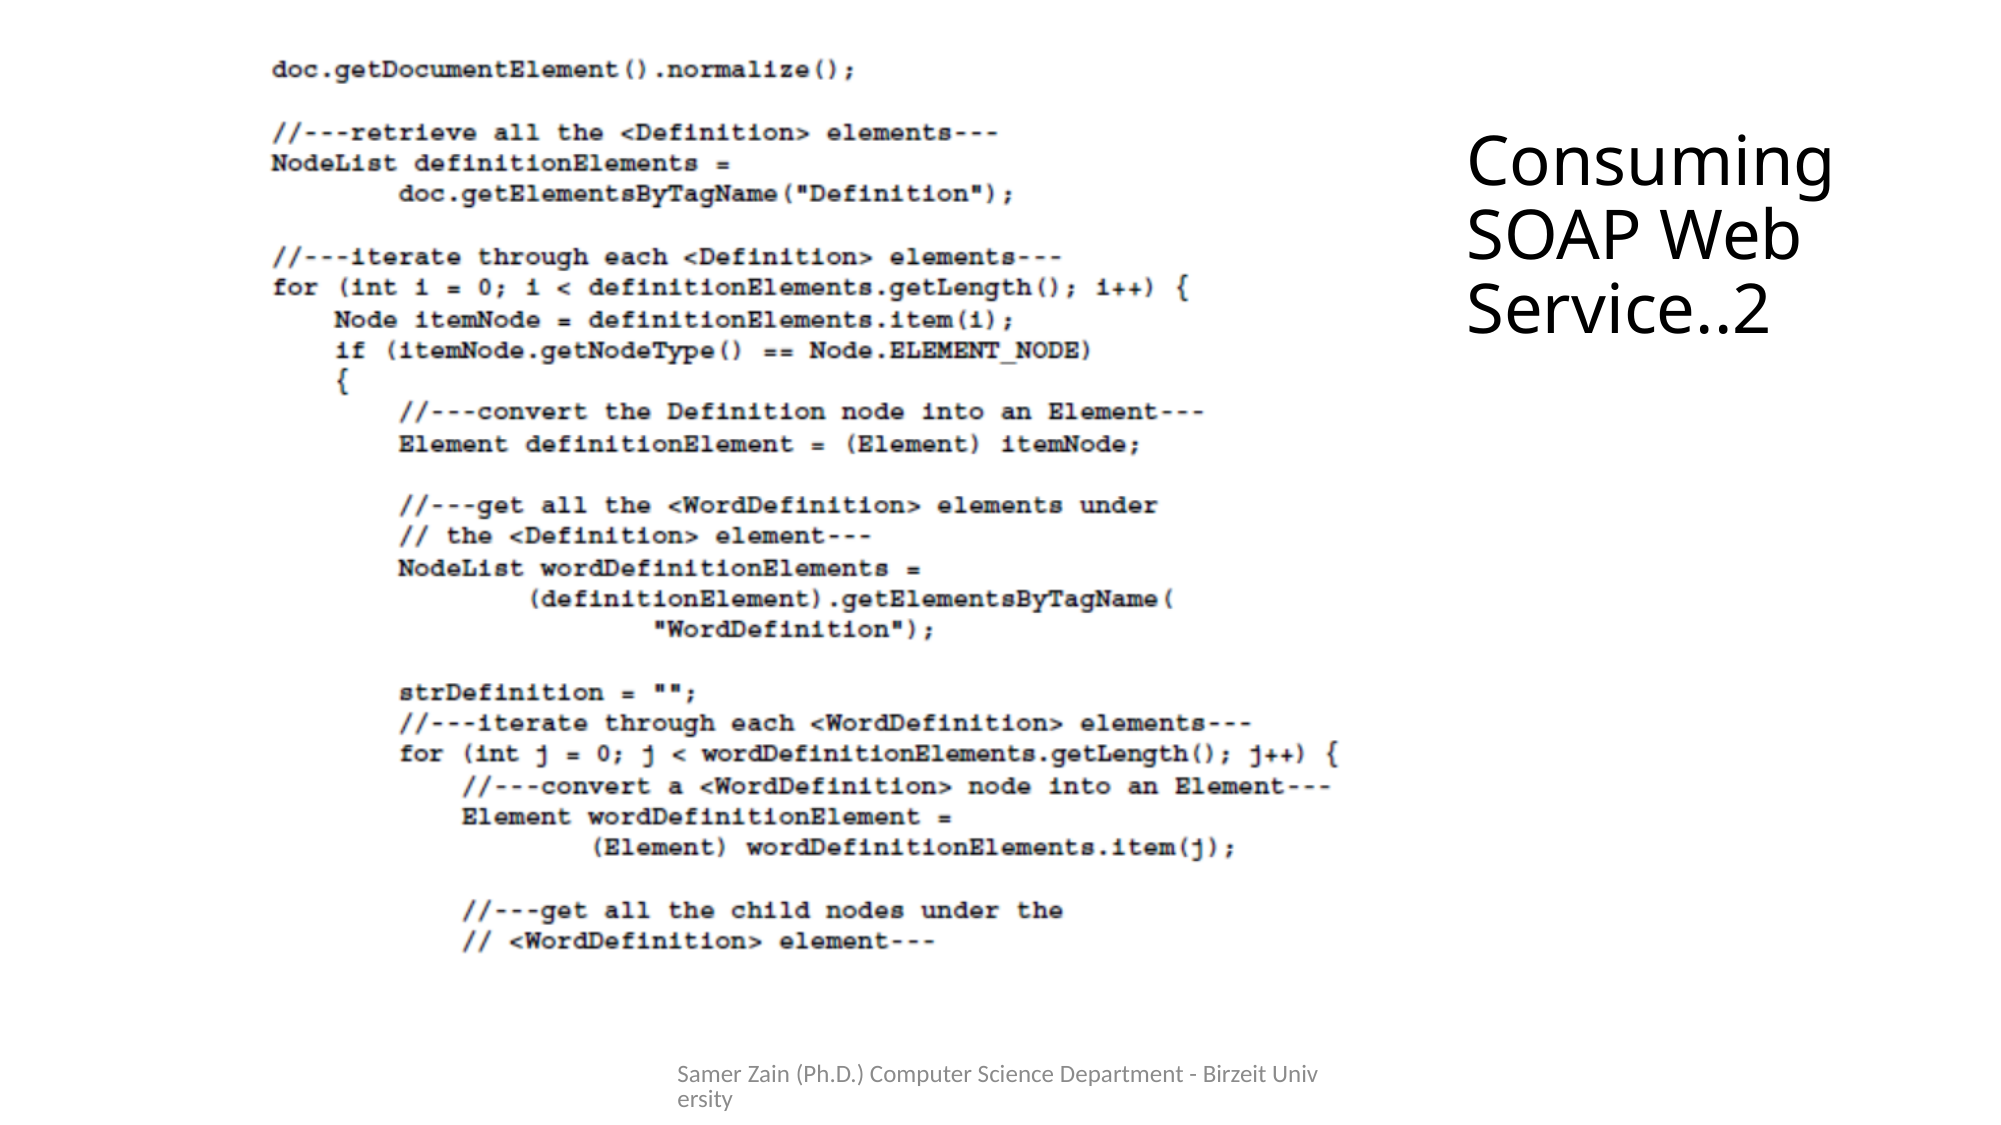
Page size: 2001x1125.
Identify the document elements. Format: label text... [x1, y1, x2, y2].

title Consuming SOAP Web Service..2 [1451, 118, 1964, 357]
footer Samer Zain (Ph.D.) Computer Science Department - Birzeit University [662, 1042, 1338, 1103]
picture [248, 54, 1395, 1001]
